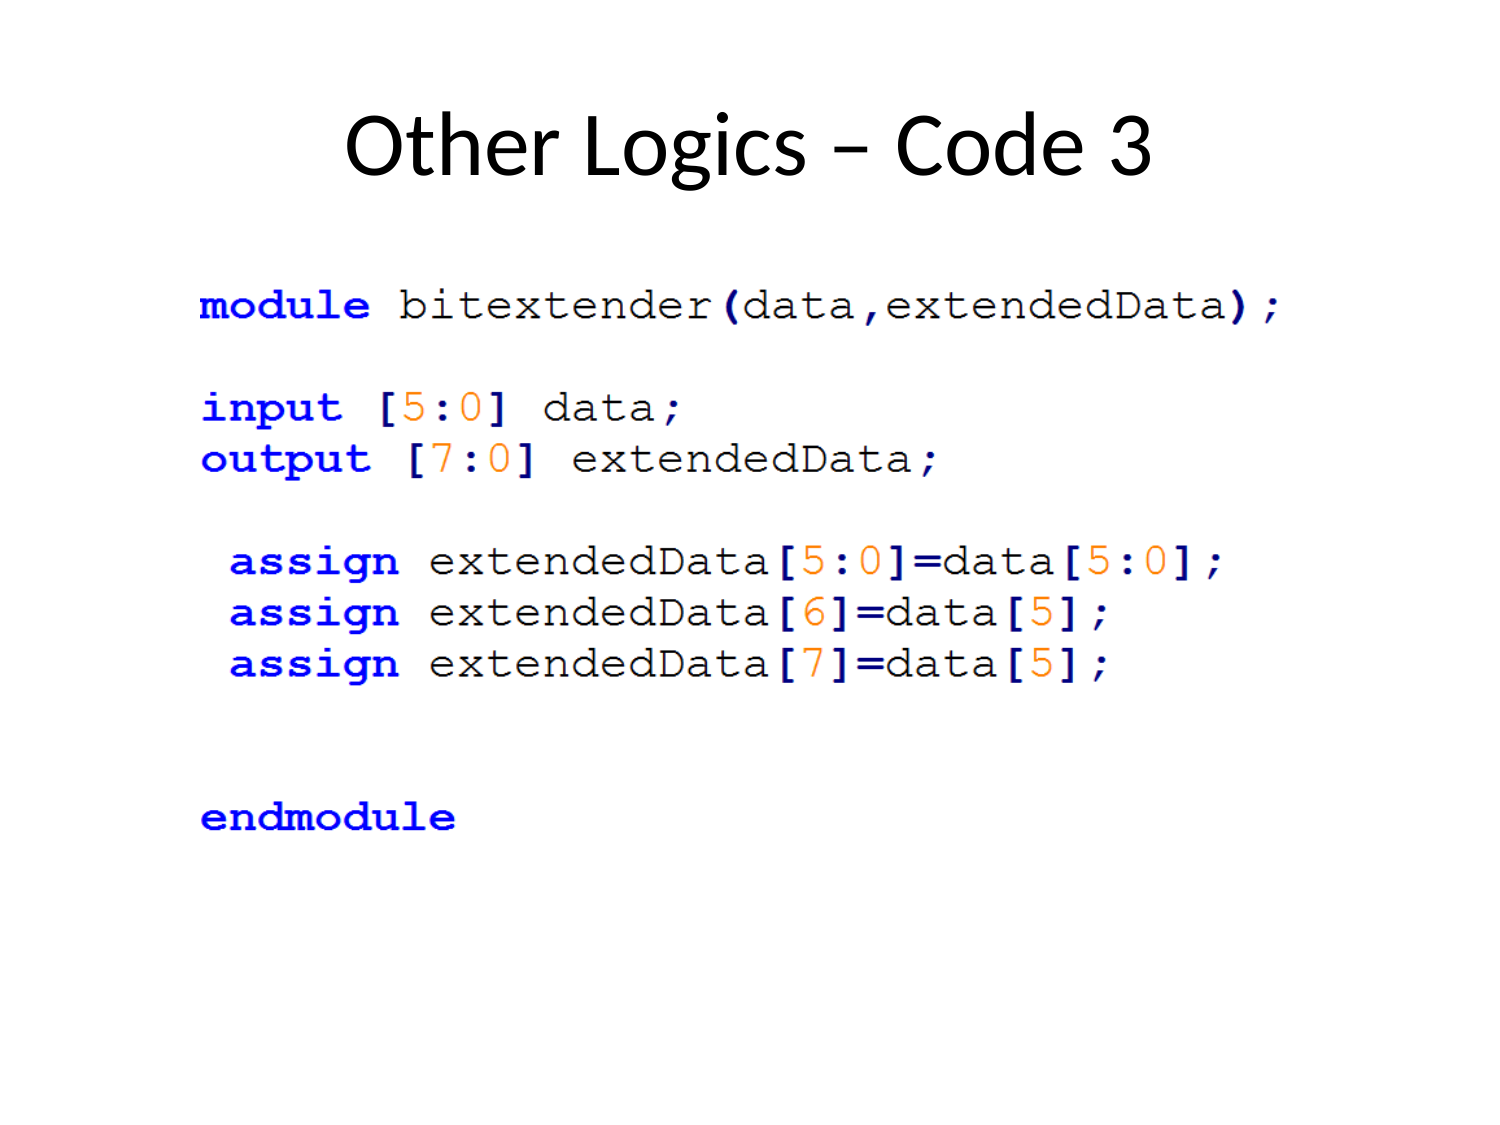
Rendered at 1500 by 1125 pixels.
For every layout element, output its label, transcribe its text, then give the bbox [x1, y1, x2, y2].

title Other Logics – Code 3 [75, 45, 1425, 233]
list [200, 281, 1300, 844]
